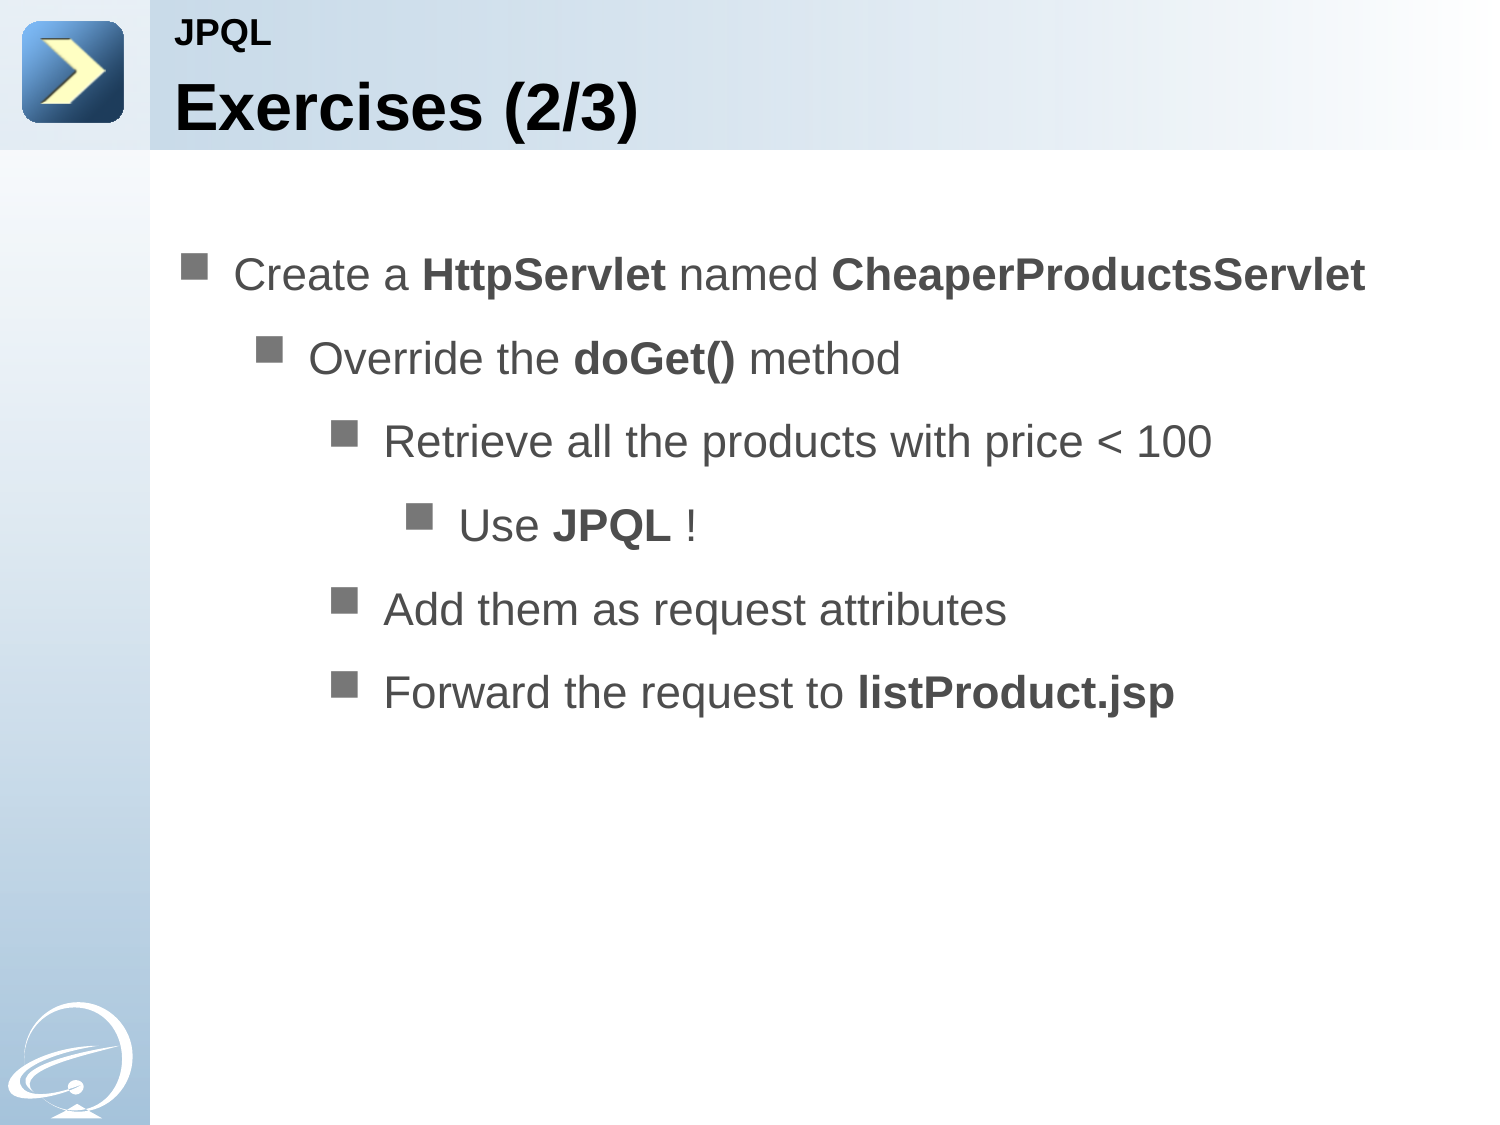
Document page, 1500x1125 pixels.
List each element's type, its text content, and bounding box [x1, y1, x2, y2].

picture [21, 19, 129, 127]
text_box Exercises (2/3) [159, 61, 1428, 173]
text_box Create a HttpServlet named CheaperProductsServlet Override the doGet() method Retrieve all the products with price < 100 Use JPQL ! Add them as request attributes Forward the request to listProduct.jsp [162, 237, 1488, 1000]
text_box JPQL [159, 0, 1500, 61]
